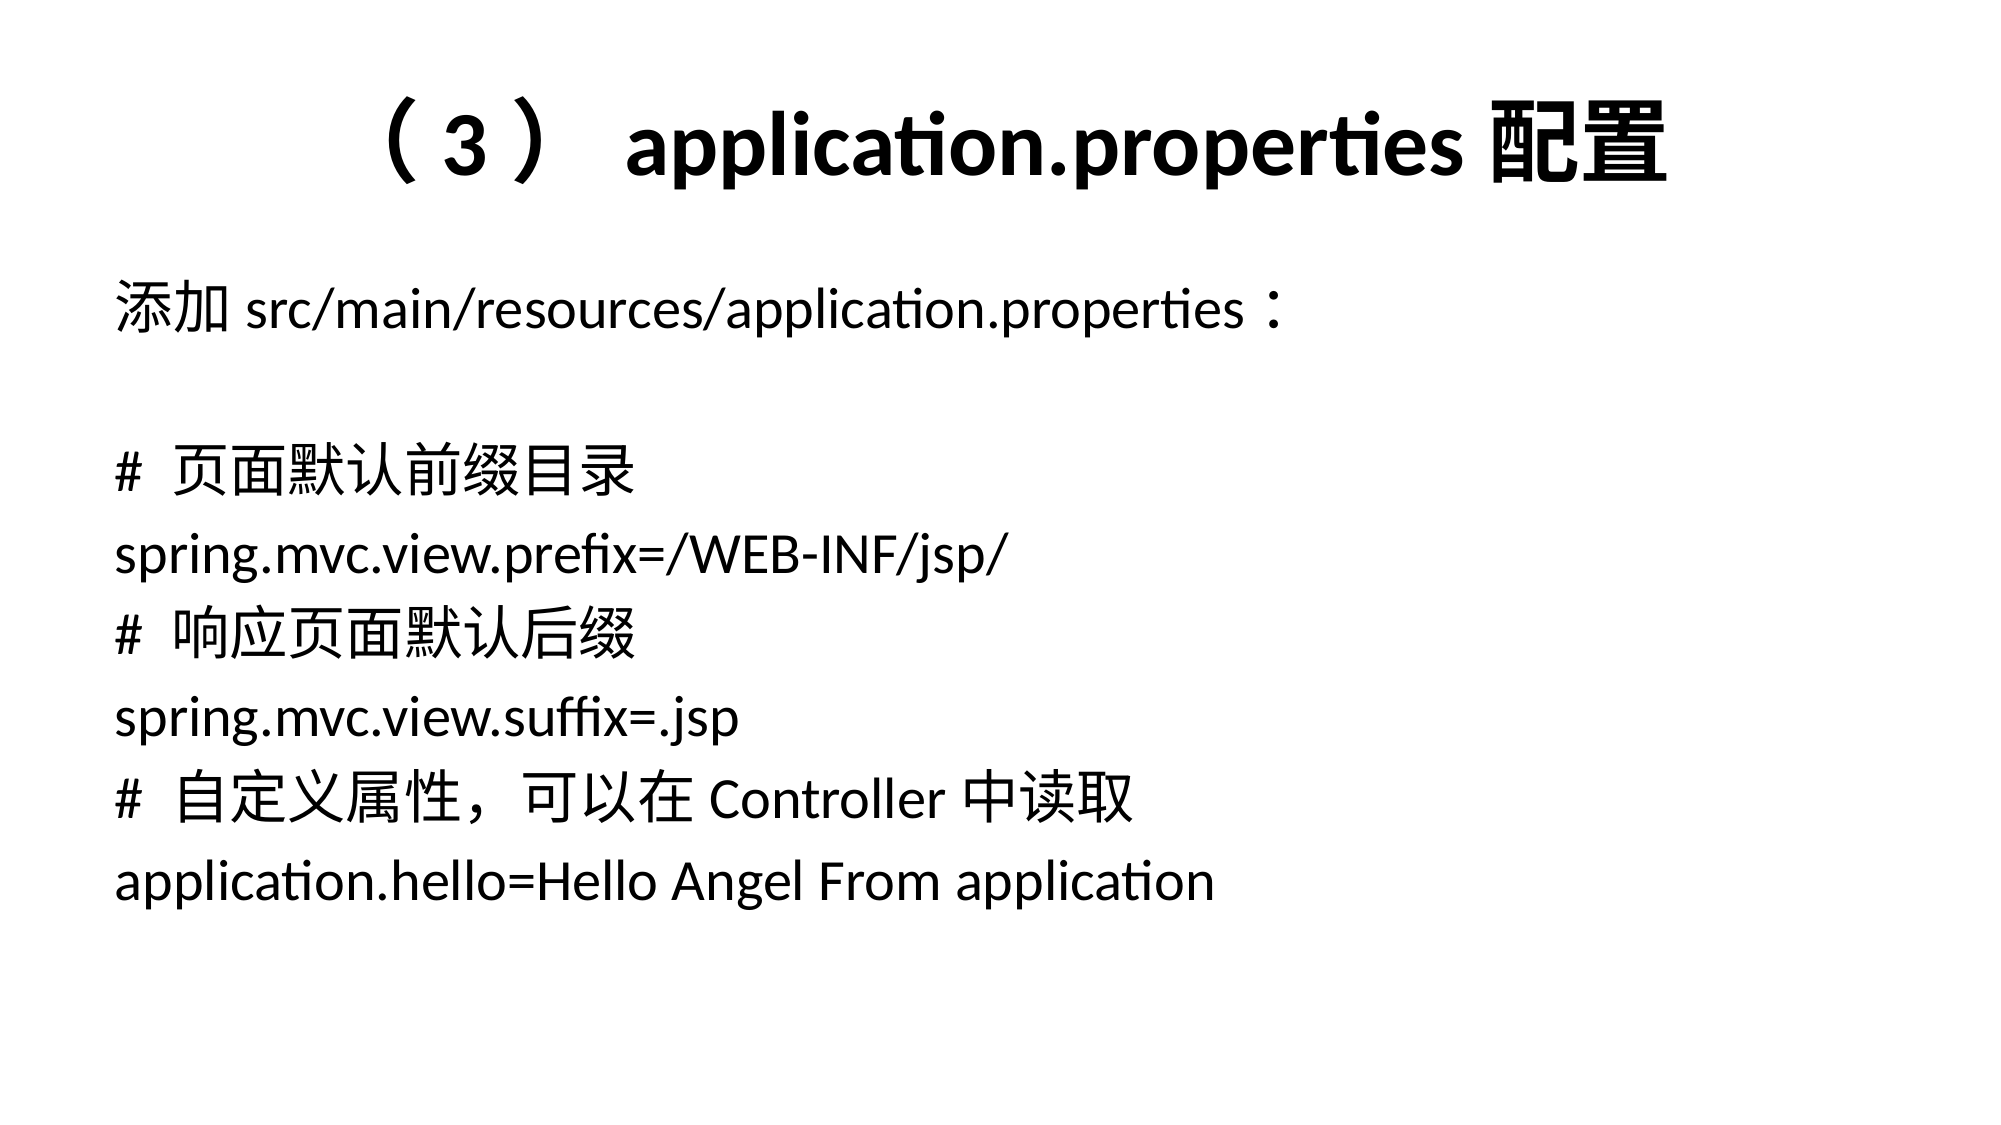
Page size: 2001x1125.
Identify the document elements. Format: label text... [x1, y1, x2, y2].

list 添加src/main/resources/application.properties： # 页面默认前缀目录 spring.mvc.view.prefix=/WEB-INF/jsp/ # 响应页面默认后缀 spring.mvc.view.suffix=.jsp # 自定义属性，可以在Controller中读取 application.hello=Hello Angel From application [99, 262, 1900, 1005]
title （3）application.properties配置 [99, 45, 1900, 233]
